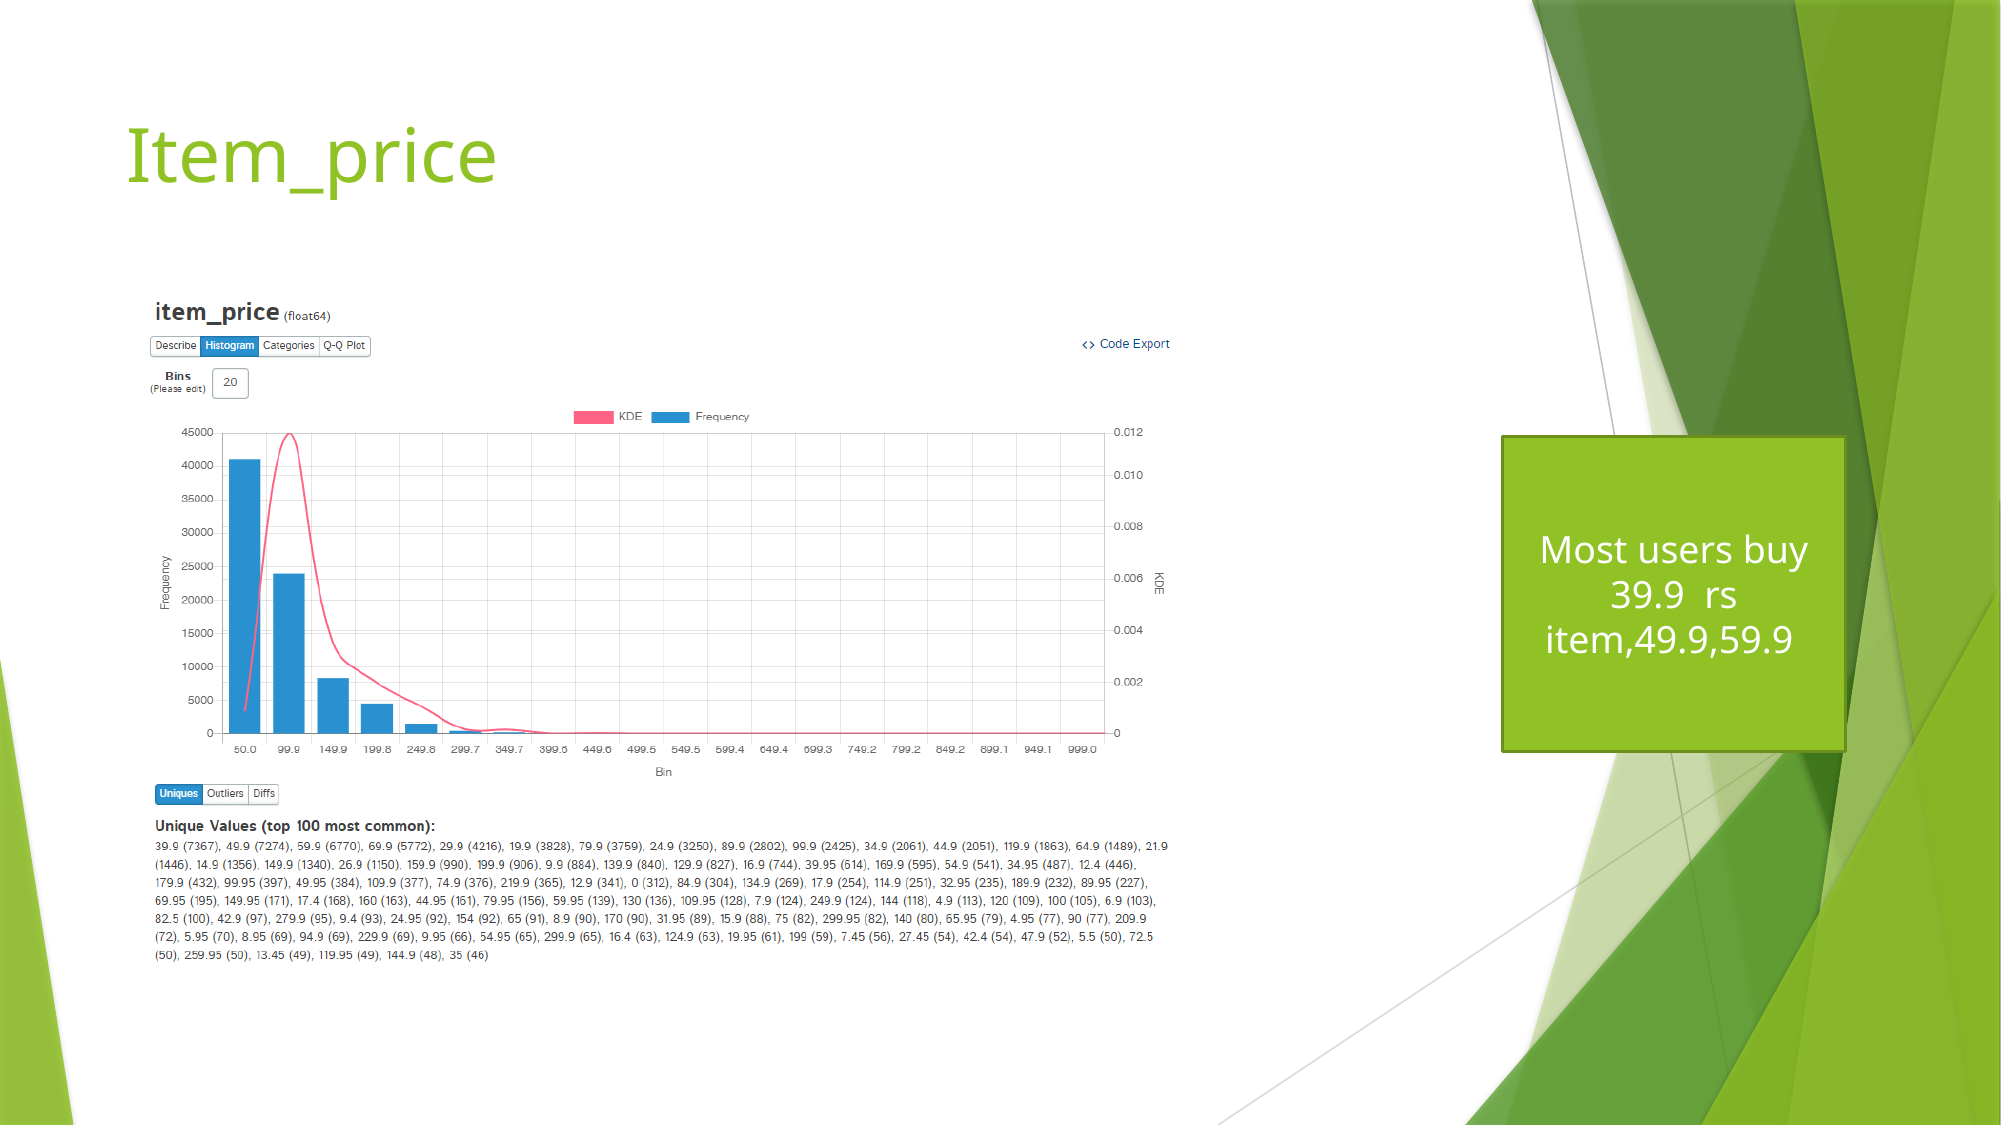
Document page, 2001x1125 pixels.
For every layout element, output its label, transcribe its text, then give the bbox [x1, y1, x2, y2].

text_box Most users buy 39.9 rs item,49.9,59.9 [1501, 435, 1847, 753]
title Item_price [111, 99, 1522, 317]
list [136, 276, 1190, 992]
